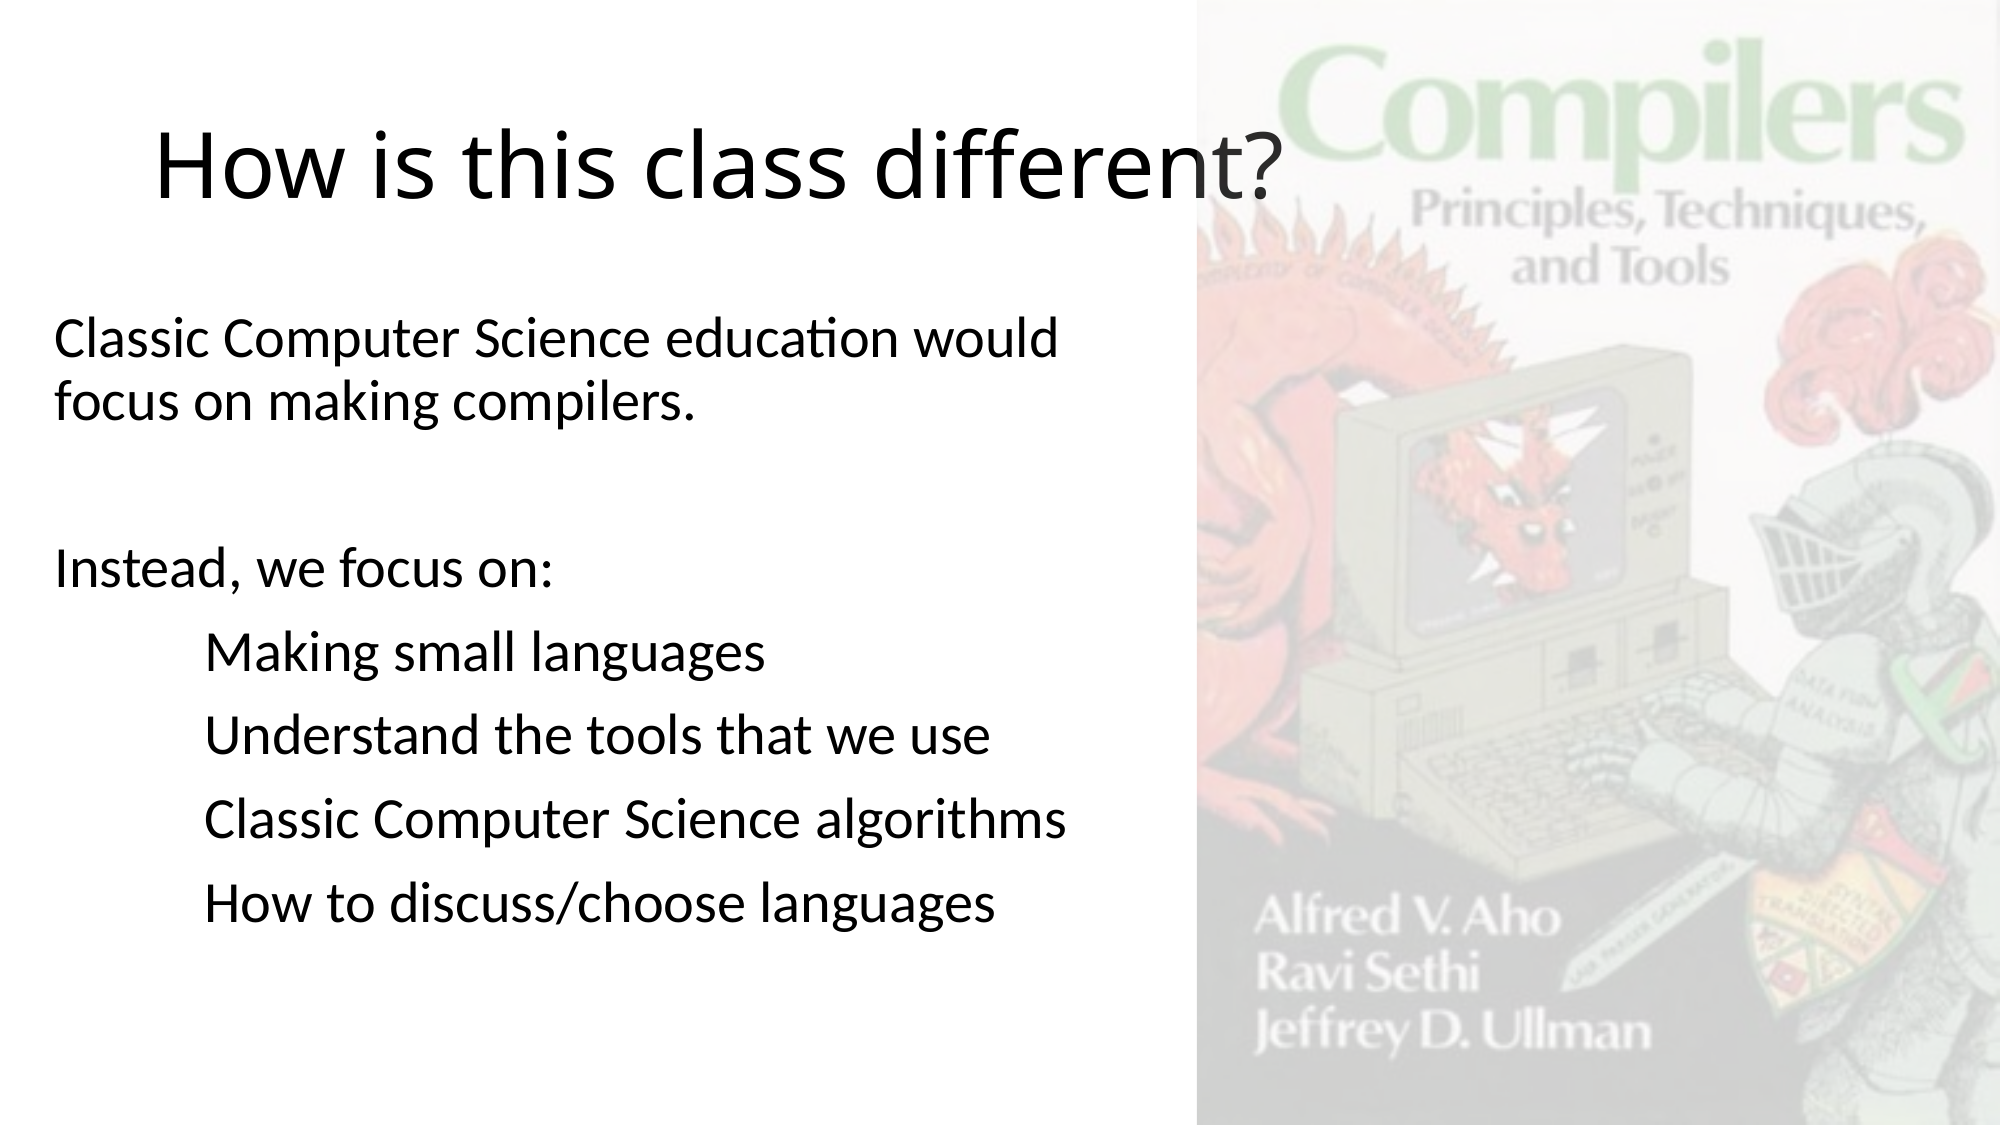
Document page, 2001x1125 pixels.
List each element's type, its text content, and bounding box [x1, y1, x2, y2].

text_box [1196, 0, 2000, 1125]
list Classic Computer Science education would focus on making compilers. Instead, we focus on: Making small languages Understand the tools that we use Classic Computer Science algorithms How to discuss/choose languages [39, 299, 1196, 1066]
title How is this class different? [137, 59, 1196, 278]
